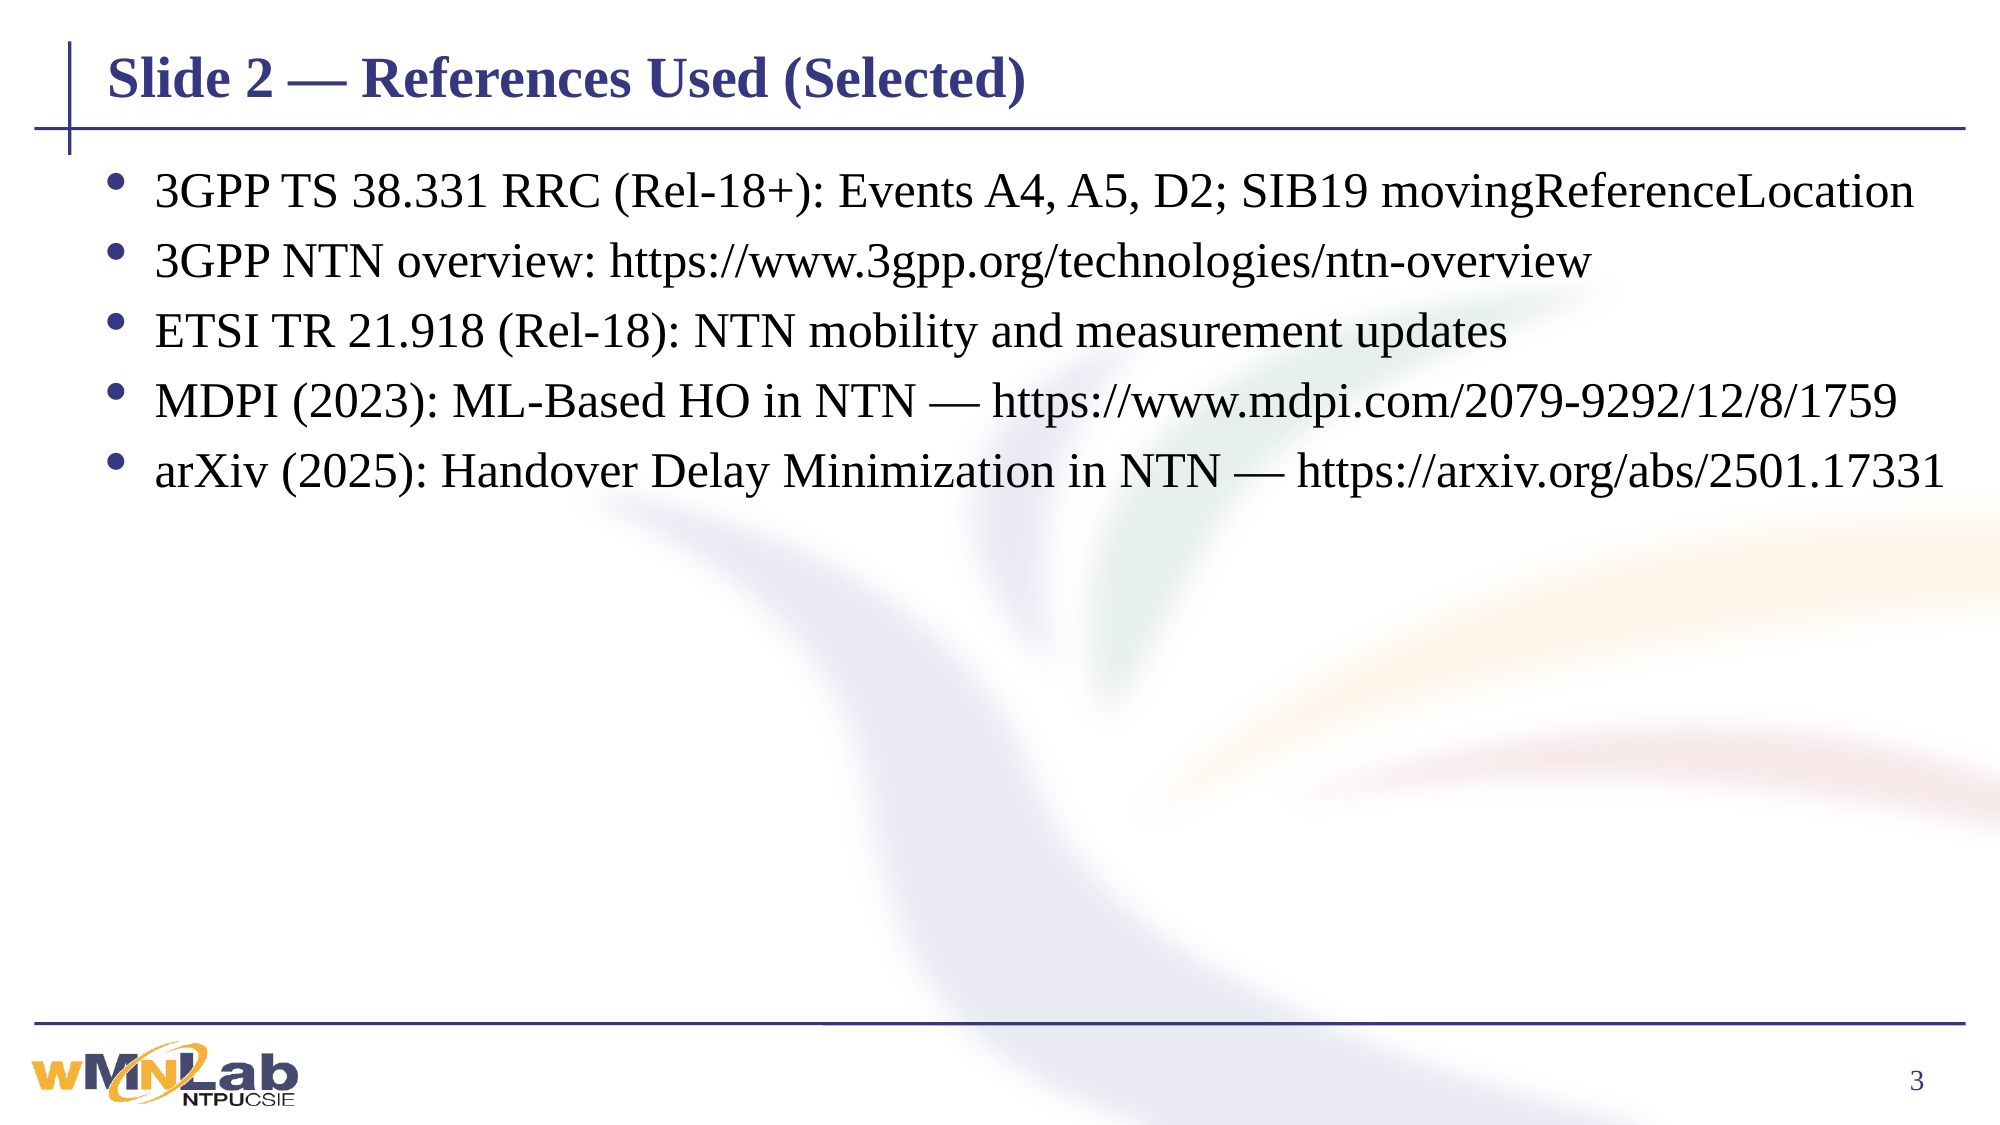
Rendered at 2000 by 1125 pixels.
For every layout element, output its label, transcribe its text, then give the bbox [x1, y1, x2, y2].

title Slide 2 — References Used (Selected) [92, 23, 1966, 117]
picture [0, 0, 2000, 1125]
list 3GPP TS 38.331 RRC (Rel-18+): Events A4, A5, D2; SIB19 movingReferenceLocation 3GPP NTN overview: https://www.3gpp.org/technologies/ntn-overview ETSI TR 21.918 (Rel-18): NTN mobility and measurement updates MDPI (2023): ML-Based HO in NTN — https://www.mdpi.com/2079-9292/12/8/1759 arXiv (2025): Handover Delay Minimization in NTN — https://arxiv.org/abs/2501.17331 [92, 149, 1966, 1002]
